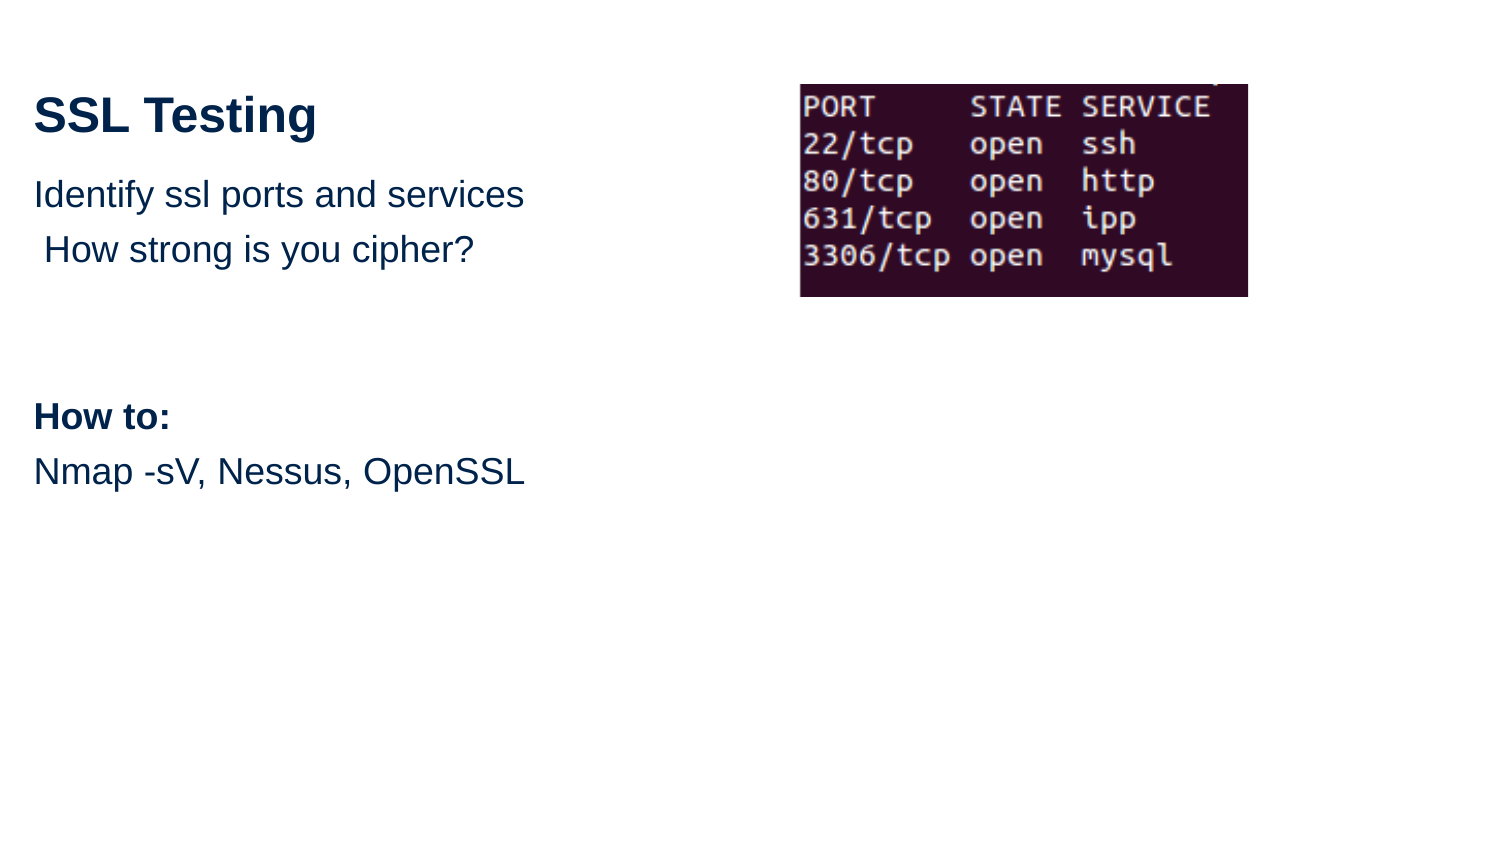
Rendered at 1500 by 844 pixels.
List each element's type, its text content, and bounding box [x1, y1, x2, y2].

text_box Identify ssl ports and services How strong is you cipher? How to: Nmap -sV, Nessus, OpenSSL [31, 159, 532, 492]
text_box [799, 84, 1249, 297]
title SSL Testing [31, 80, 324, 159]
